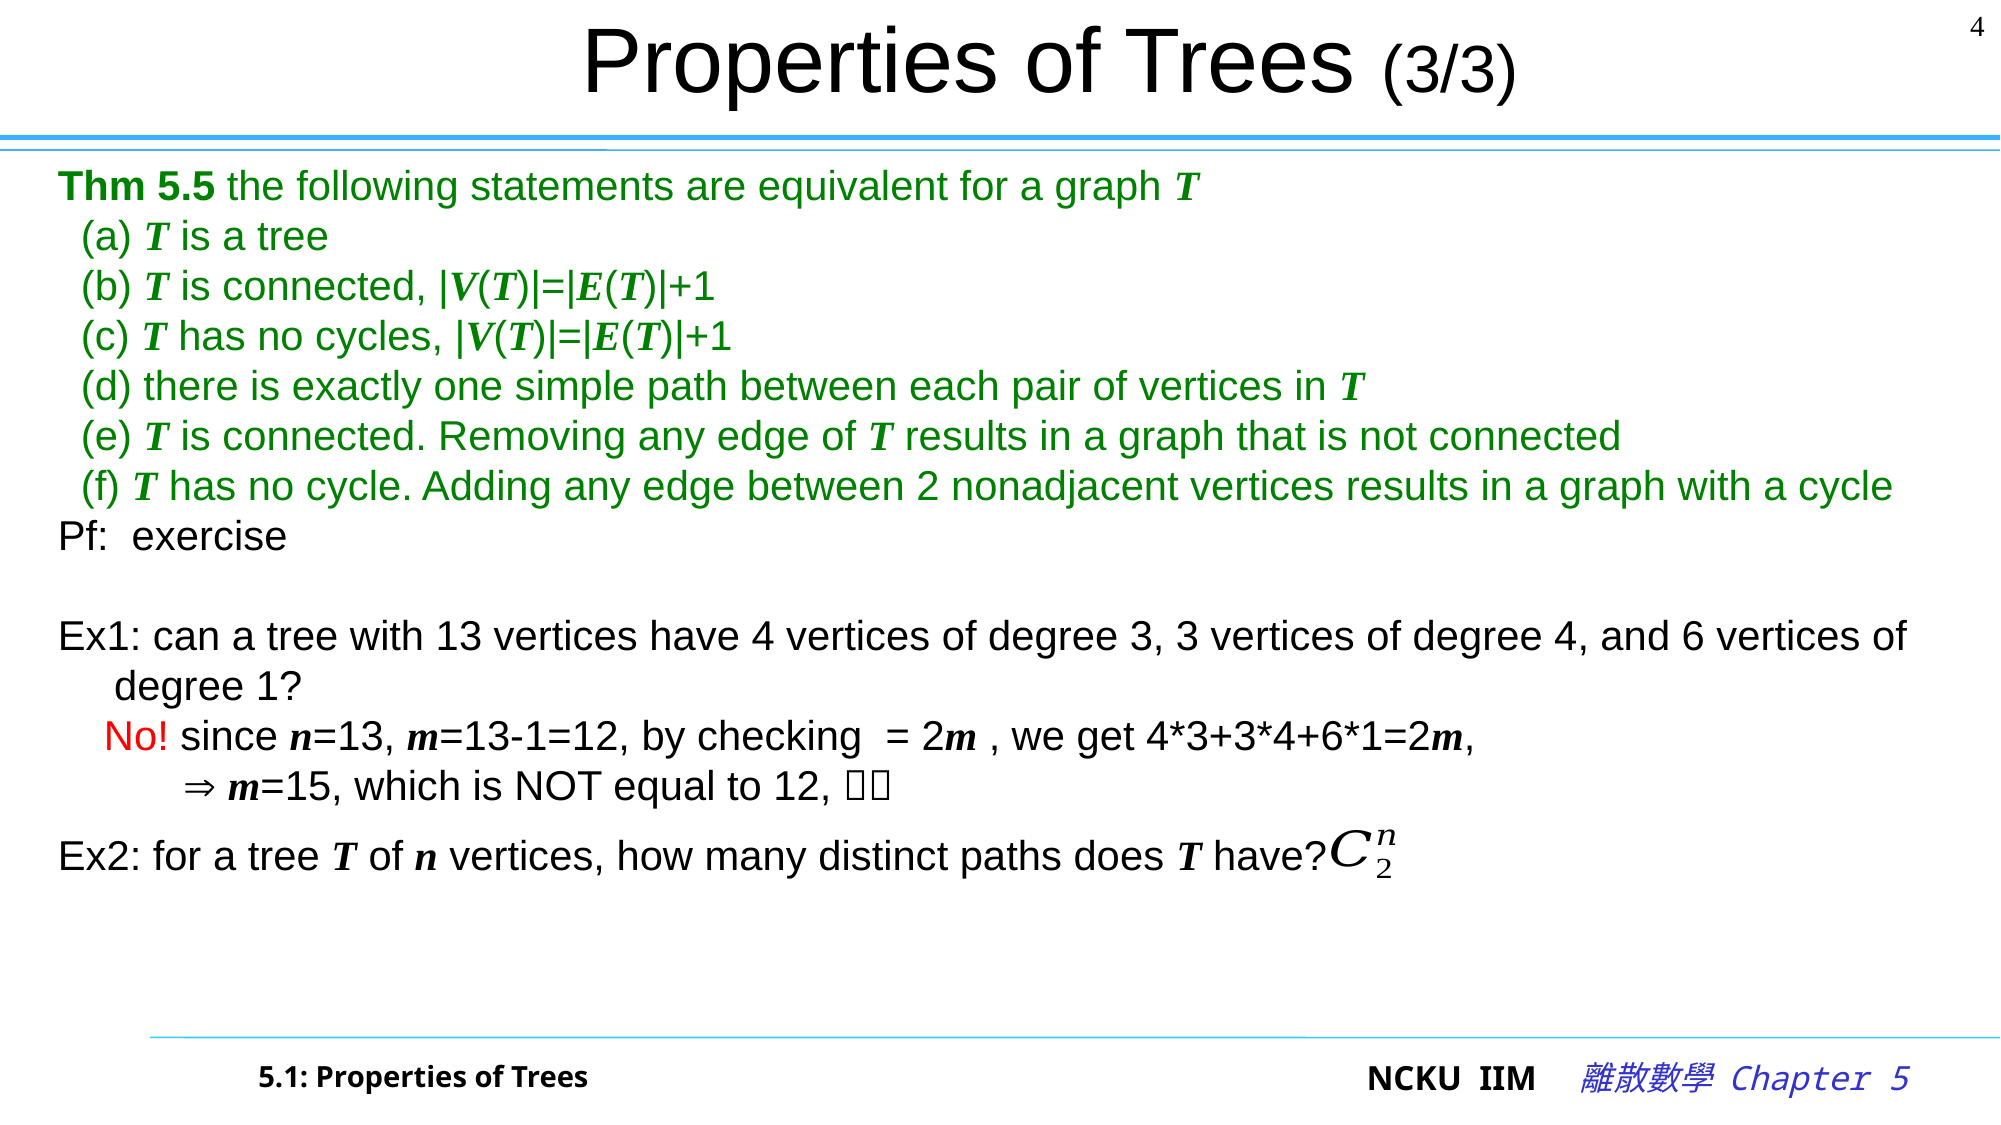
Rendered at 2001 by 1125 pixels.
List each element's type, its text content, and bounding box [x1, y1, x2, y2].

slide_number 4 [1834, 0, 2000, 75]
text_box 5.1: Properties of Trees [243, 1051, 604, 1101]
title Properties of Trees (3/3) [266, 0, 1834, 113]
